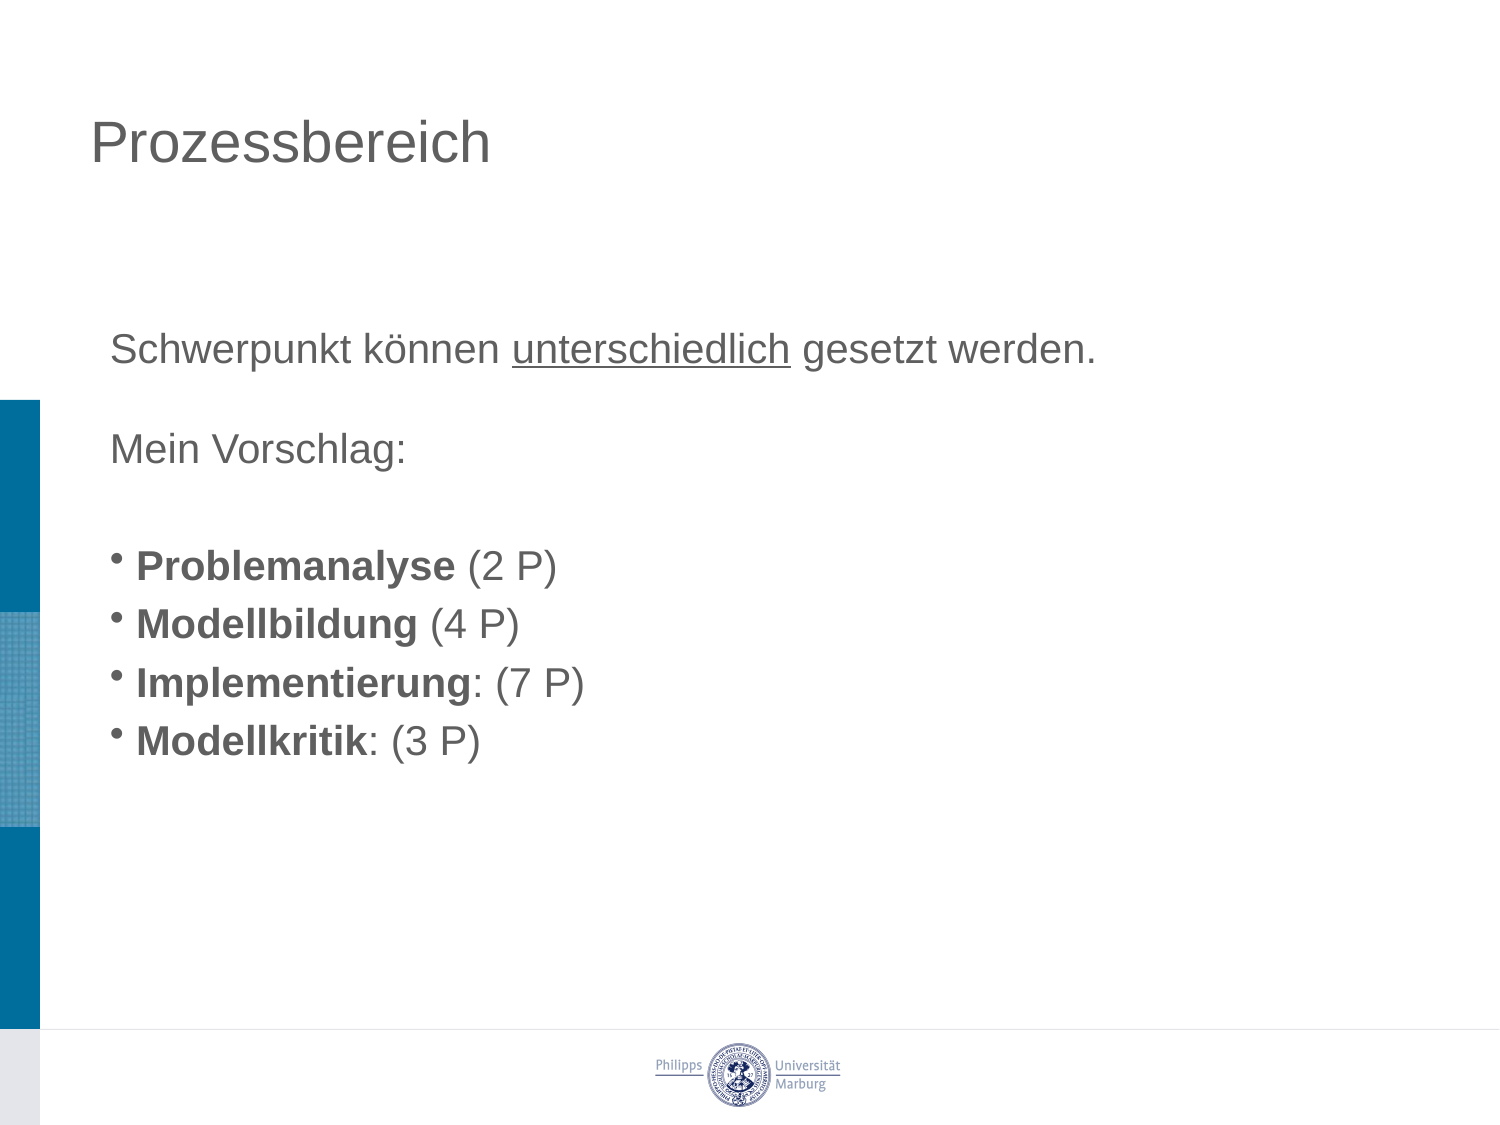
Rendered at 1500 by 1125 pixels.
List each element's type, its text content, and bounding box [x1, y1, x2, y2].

title Prozessbereich [75, 45, 1425, 233]
list Schwerpunkt können unterschiedlich gesetzt werden. Mein Vorschlag: Problemanalyse (2 P) Modellbildung (4 P) Implementierung: (7 P) Modellkritik: (3 P) [64, 314, 1415, 988]
picture [0, 613, 40, 826]
